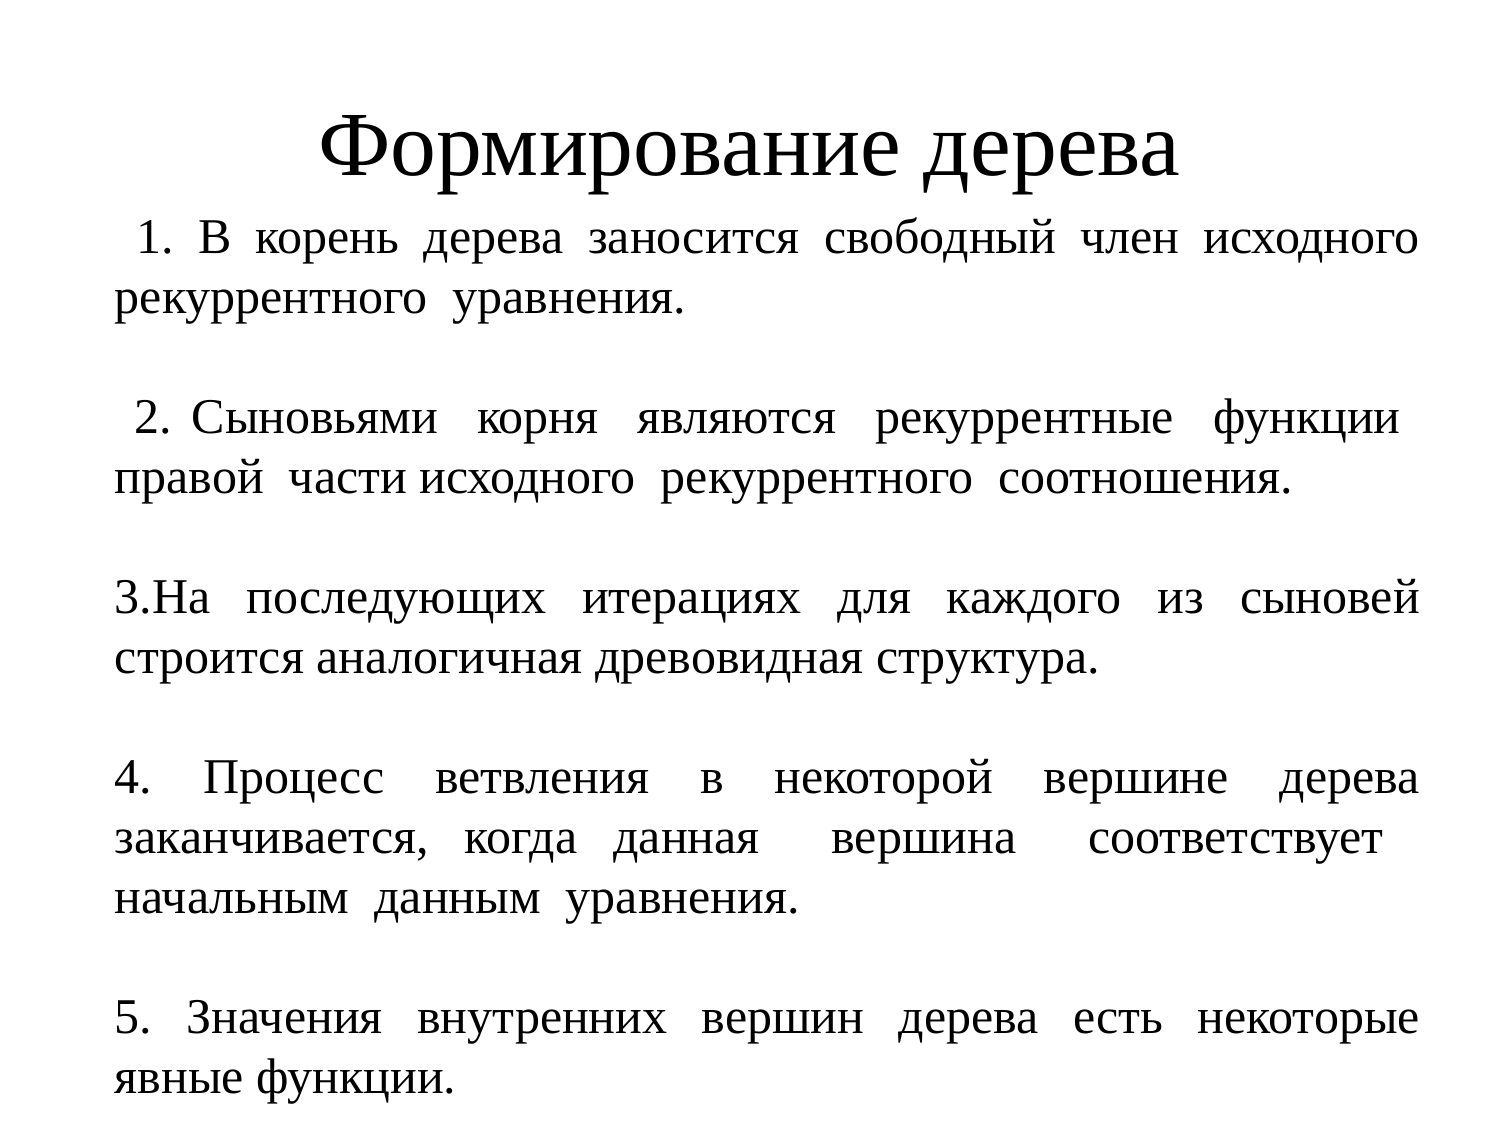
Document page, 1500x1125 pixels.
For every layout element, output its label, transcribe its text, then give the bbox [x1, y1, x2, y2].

title Формирование дерева [75, 45, 1425, 233]
text_box 1. В корень дерева заносится свободный член исходного рекуррентного уравнения. 2. Сыновьями корня являются рекуррентные функции правой части исходного рекуррентного соотношения. 3.На последующих итерациях для каждого из сыновей строится аналогичная древовидная структура. 4. Процесс ветвления в некоторой вершине дерева заканчивается, когда данная вершина соответствует начальным данным уравнения. 5. Значения внутренних вершин дерева есть некоторые явные функции. [100, 196, 1436, 1125]
